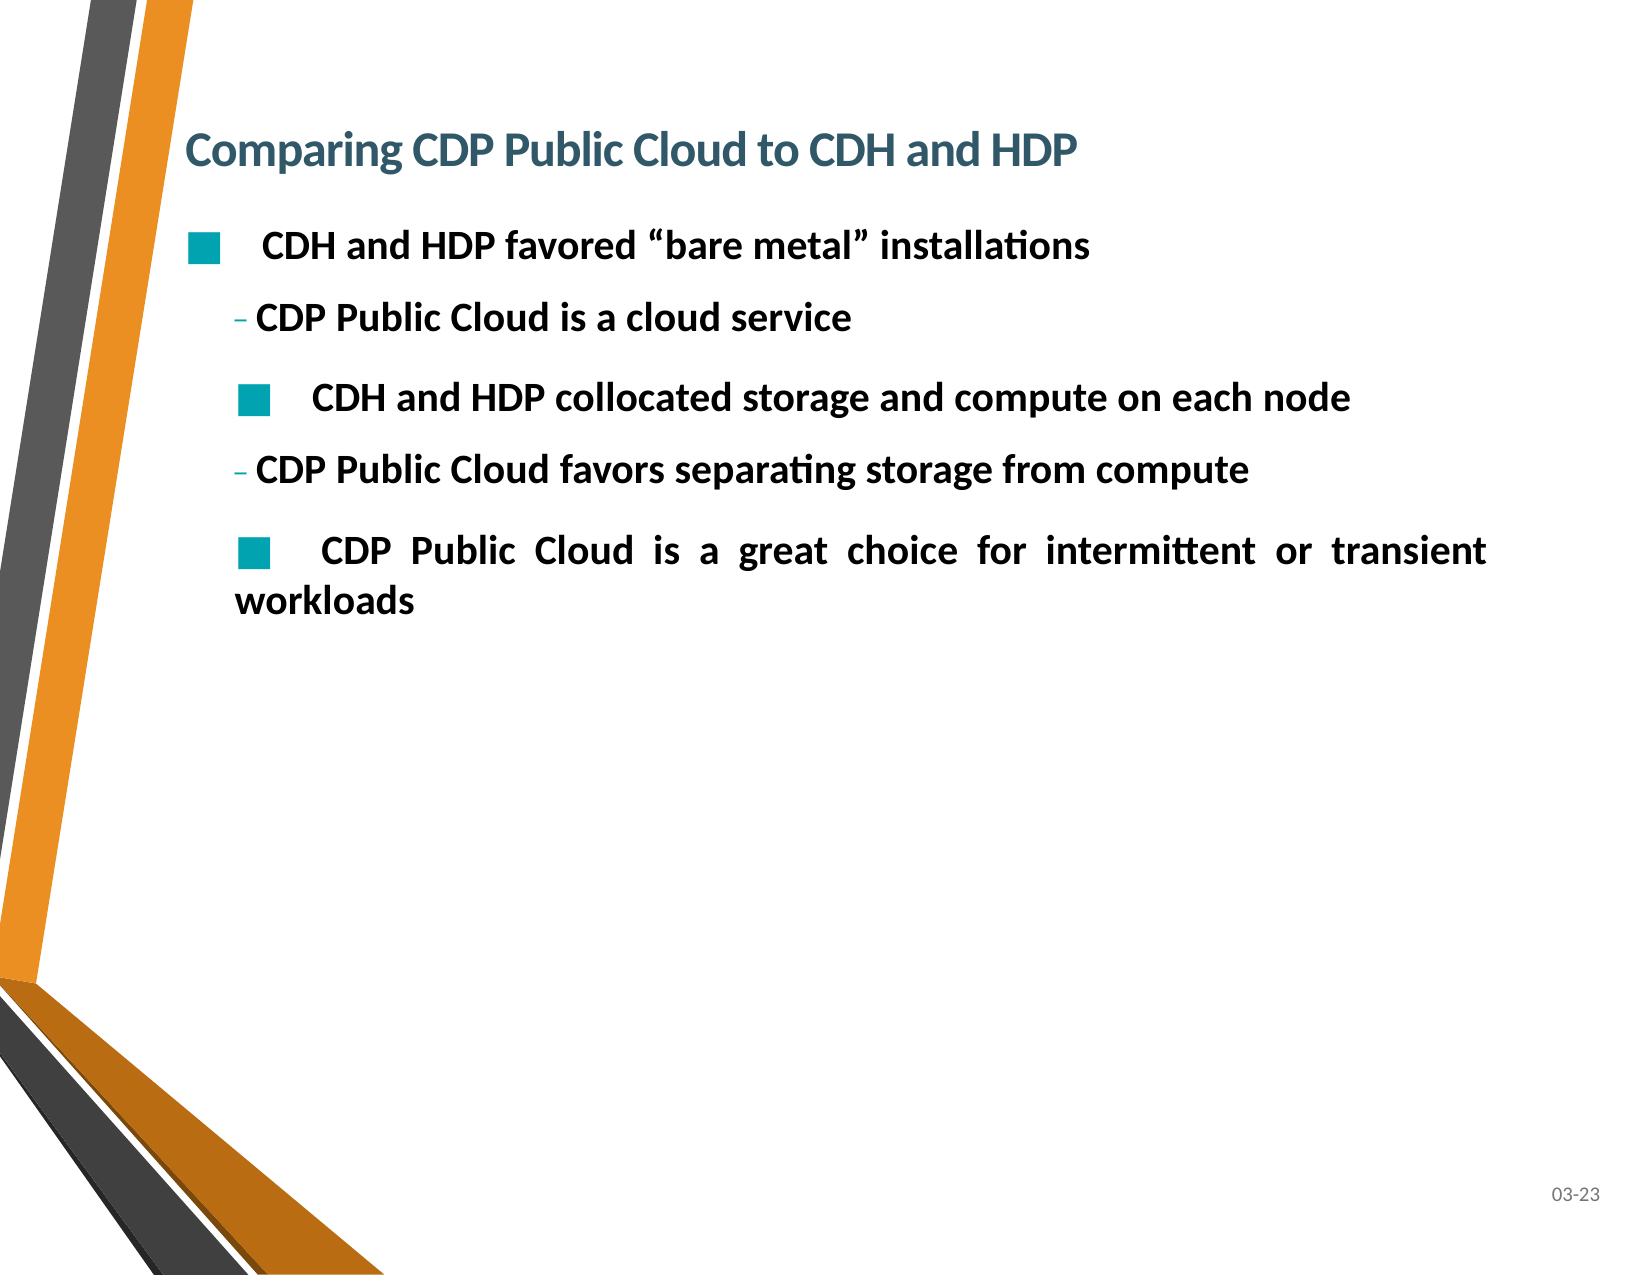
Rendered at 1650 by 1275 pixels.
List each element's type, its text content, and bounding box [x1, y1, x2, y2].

text_box ■ CDH and HDP favored “bare metal” installations _ CDP Public Cloud is a cloud service ■ CDH and HDP collocated storage and compute on each node _ CDP Public Cloud favors separating storage from compute ■ CDP Public Cloud is a great choice for intermittent or transient workloads [184, 217, 1489, 638]
text_box 03-23 [1551, 1180, 1615, 1204]
text_box Comparing CDP Public Cloud to CDH and HDP [185, 116, 1125, 167]
